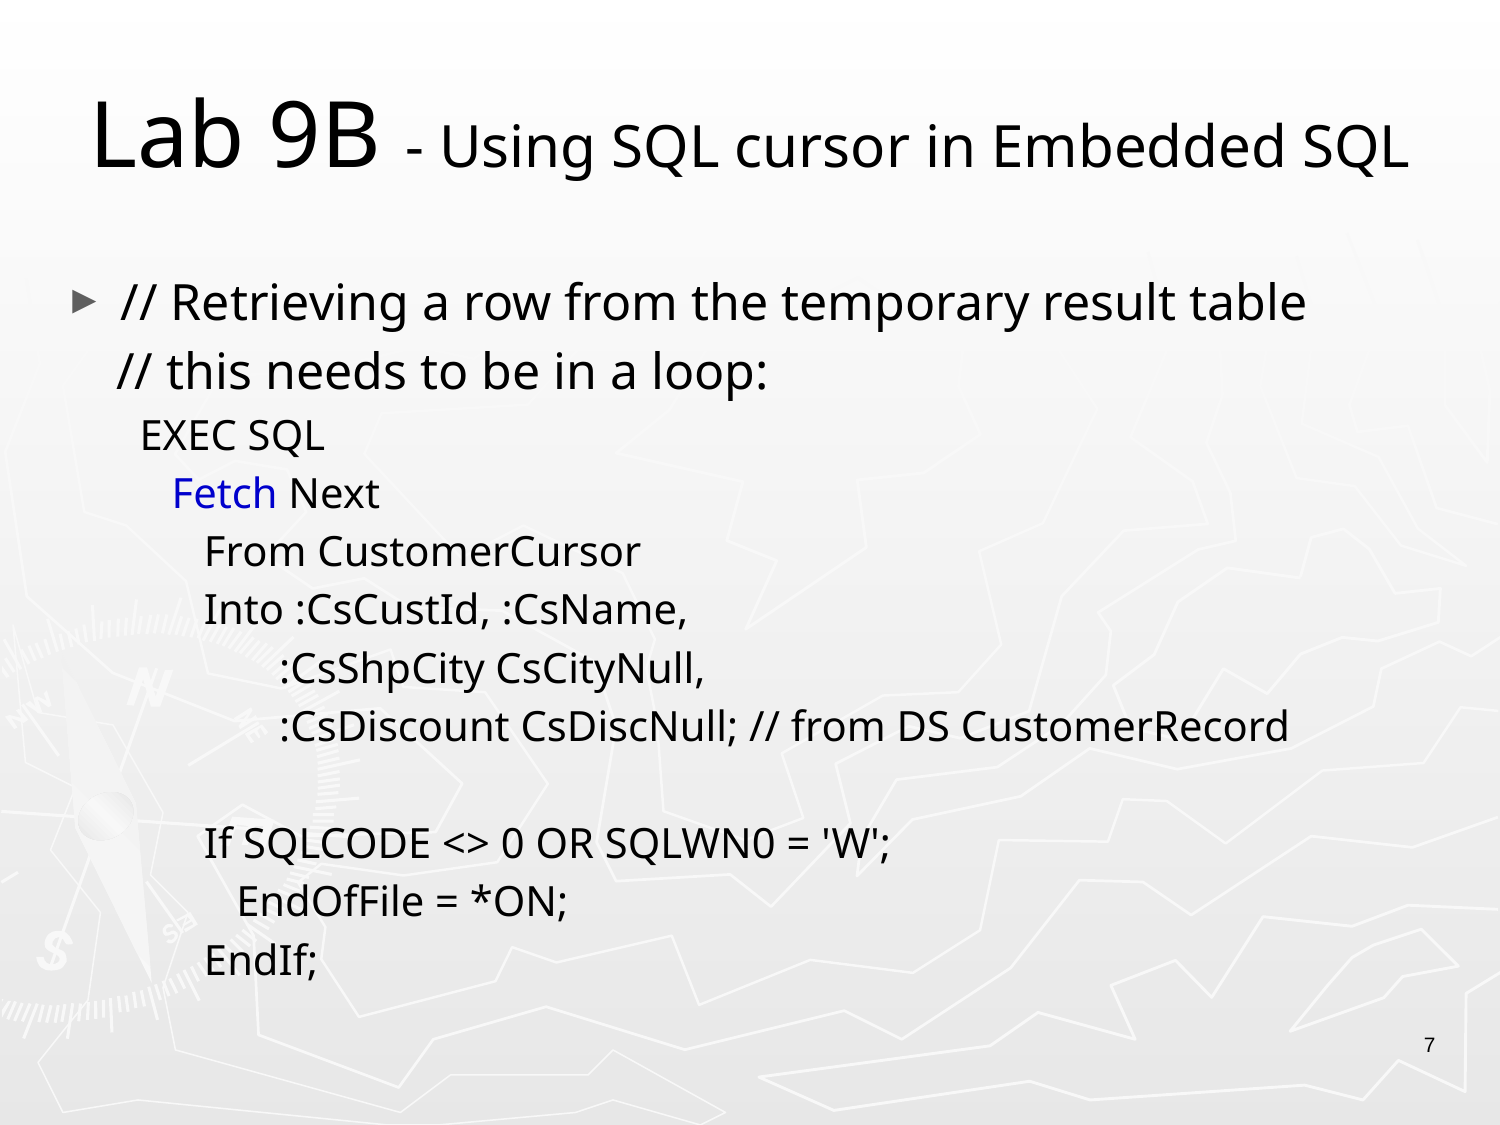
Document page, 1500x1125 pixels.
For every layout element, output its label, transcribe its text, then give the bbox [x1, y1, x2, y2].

title Lab 9B - Using SQL cursor in Embedded SQL [49, 37, 1451, 225]
slide_number 7 [1074, 1024, 1451, 1103]
list // Retrieving a row from the temporary result table // this needs to be in a loop: EXEC SQL Fetch Next From CustomerCursor Into :CsCustId, :CsName, :CsShpCity CsCityNull, :CsDiscount CsDiscNull; // from DS CustomerRecord If SQLCODE <> 0 OR SQLWN0 = 'W'; EndOfFile = *ON; EndIf; [49, 262, 1451, 1001]
